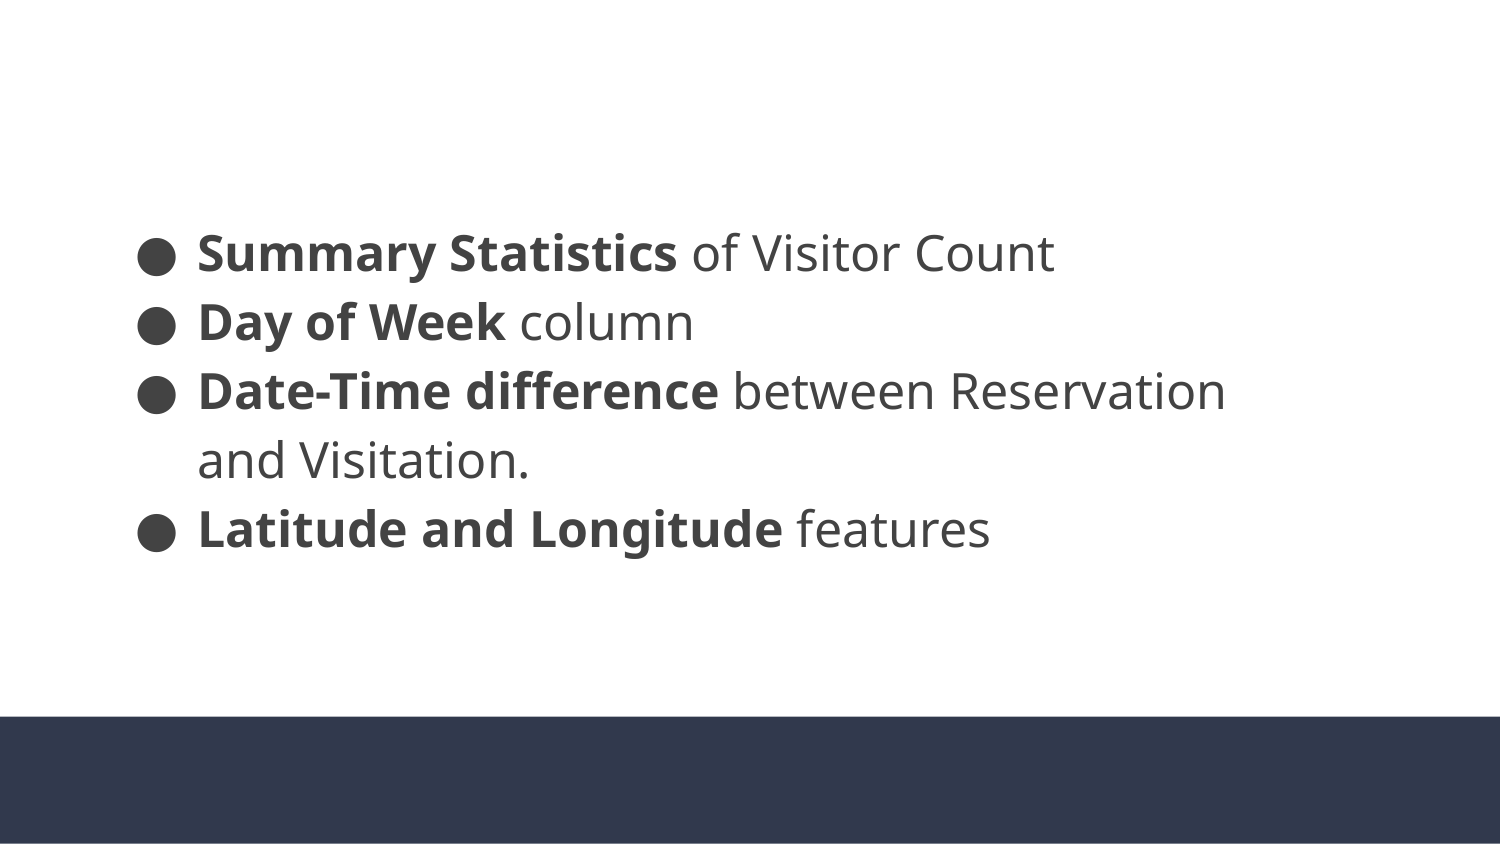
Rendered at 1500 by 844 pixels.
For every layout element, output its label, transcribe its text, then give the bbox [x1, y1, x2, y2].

text_box Summary Statistics of Visitor Count Day of Week column Date-Time difference between Reservation and Visitation. Latitude and Longitude features [107, 197, 1291, 627]
